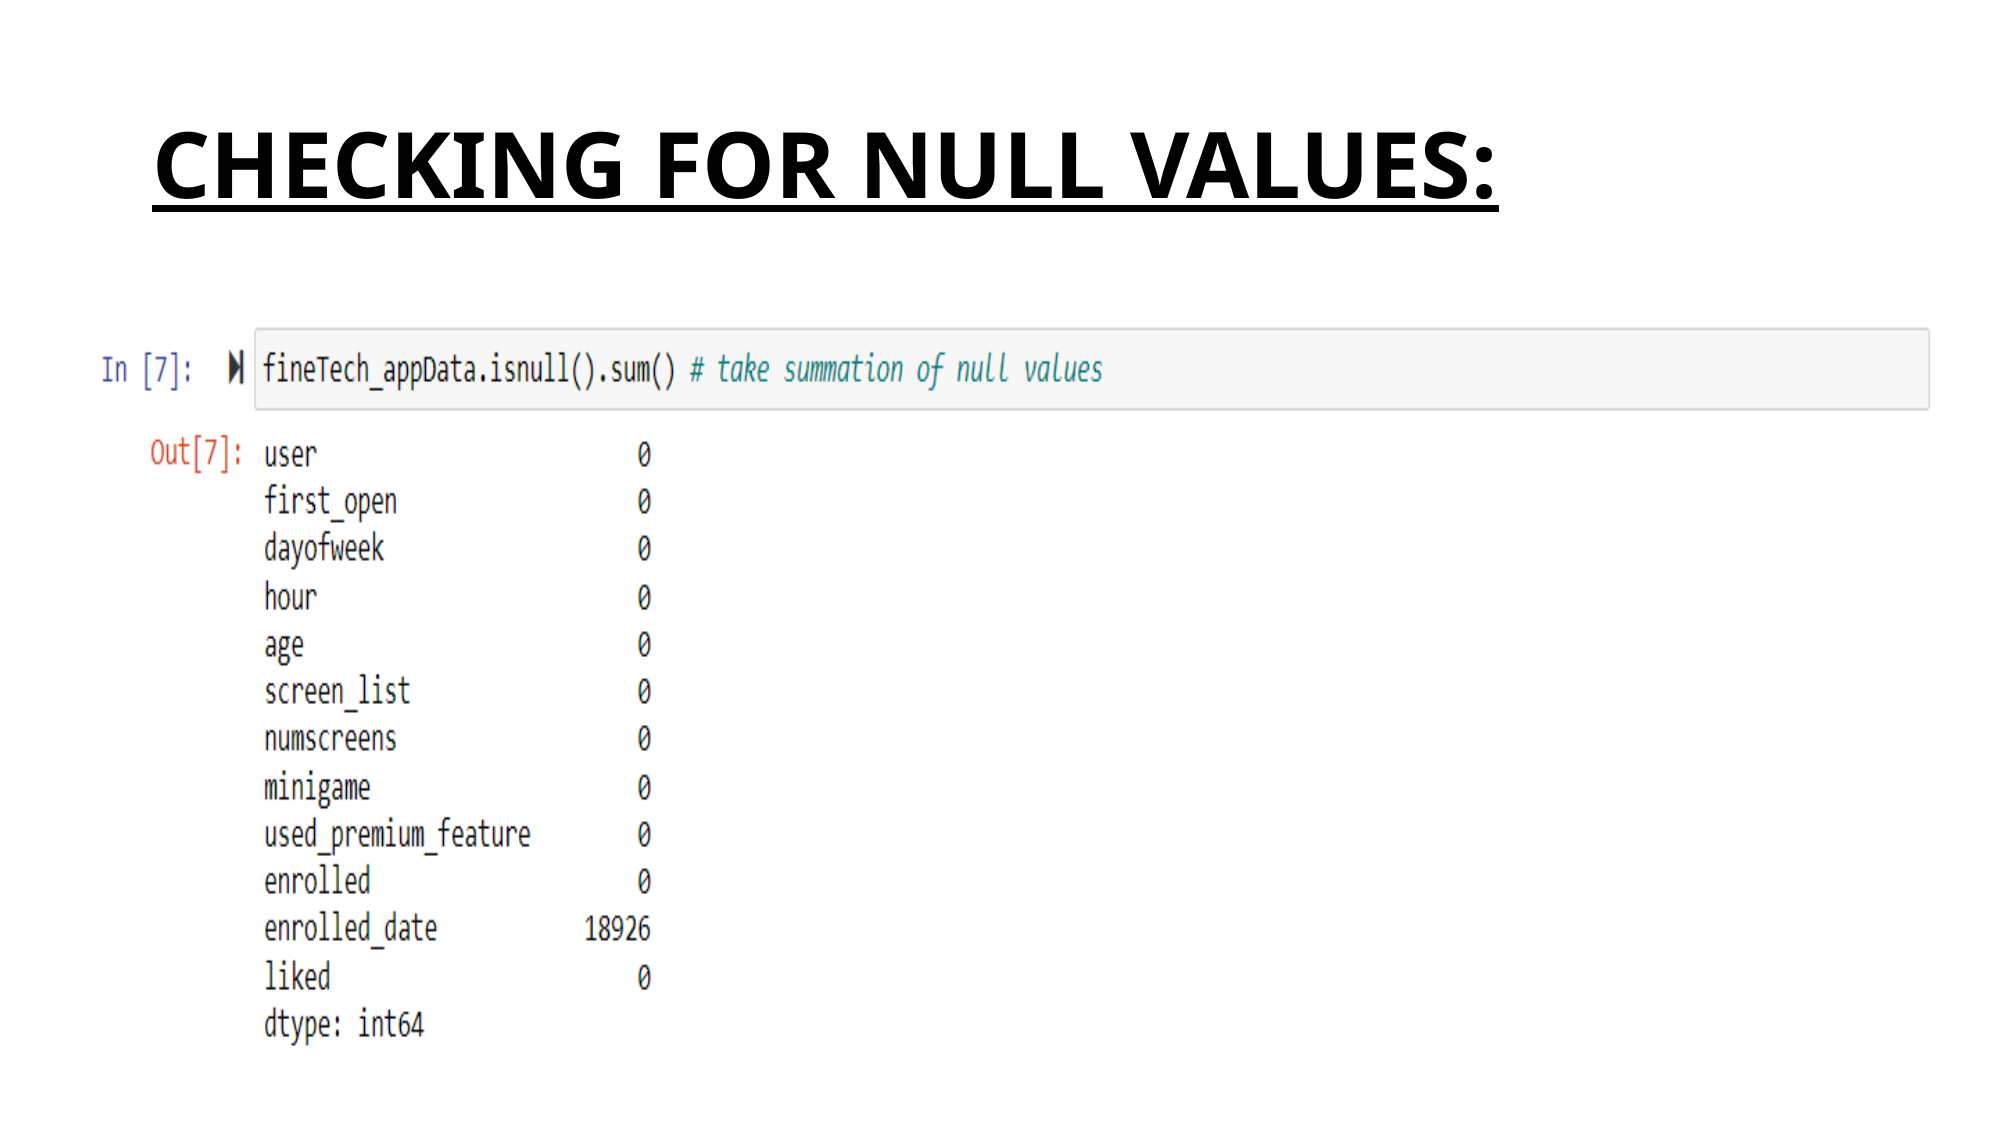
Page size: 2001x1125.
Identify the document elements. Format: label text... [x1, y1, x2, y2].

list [81, 277, 1944, 1085]
title CHECKING FOR NULL VALUES: [137, 59, 1863, 277]
